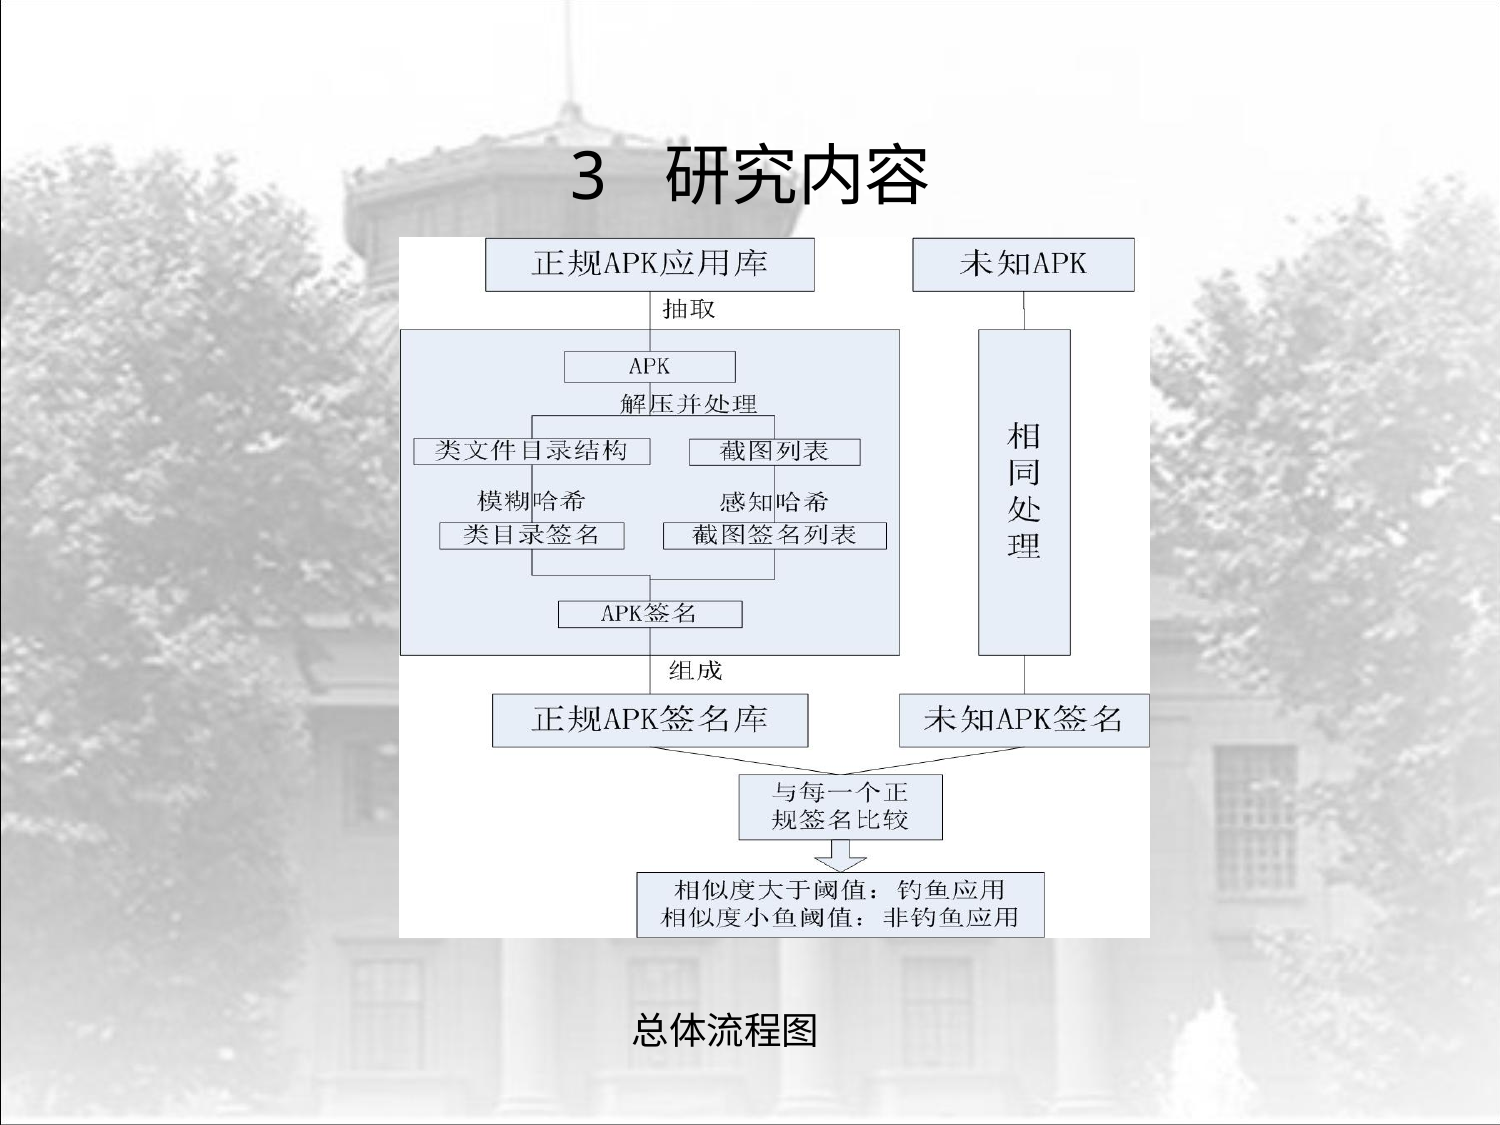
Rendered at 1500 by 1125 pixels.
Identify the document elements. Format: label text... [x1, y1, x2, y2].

text_box 总体流程图 [412, 999, 938, 1060]
picture [0, 0, 1500, 1125]
title 3 研究内容 [75, 112, 1425, 233]
list [75, 362, 1425, 1005]
